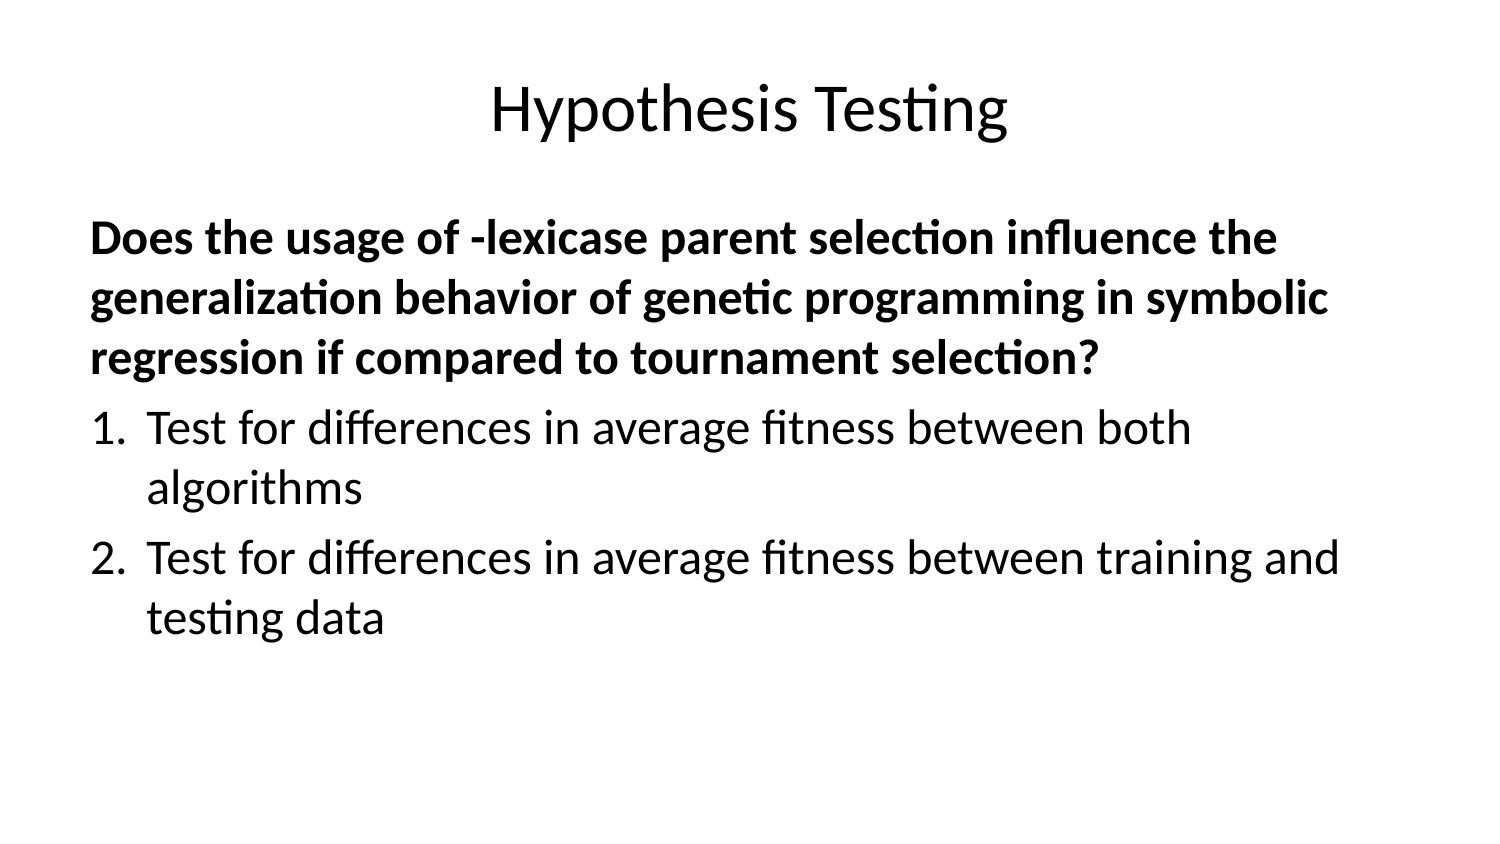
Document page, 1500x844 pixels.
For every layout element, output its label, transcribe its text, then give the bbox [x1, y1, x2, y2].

title Hypothesis Testing [75, 33, 1425, 175]
